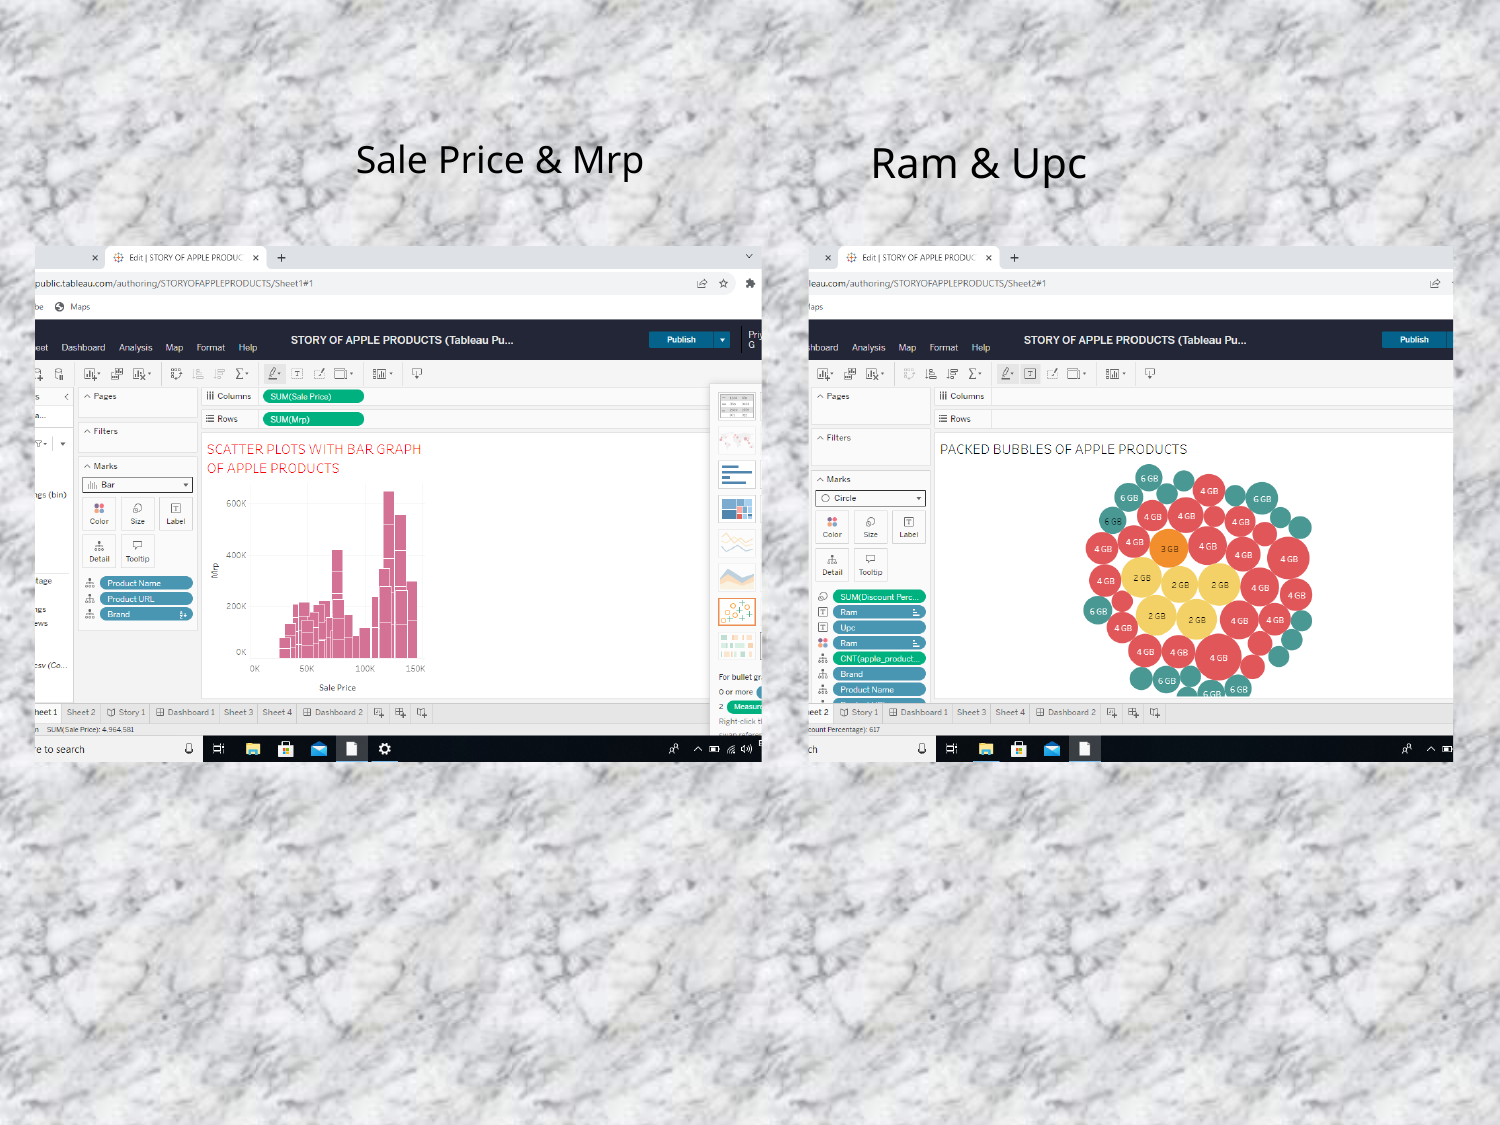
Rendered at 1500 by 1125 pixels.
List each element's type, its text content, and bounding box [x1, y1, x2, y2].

picture [0, 0, 1500, 1125]
text_box Sale Price & Mrp [194, 128, 807, 189]
text_box Ram & Upc [855, 128, 1334, 194]
